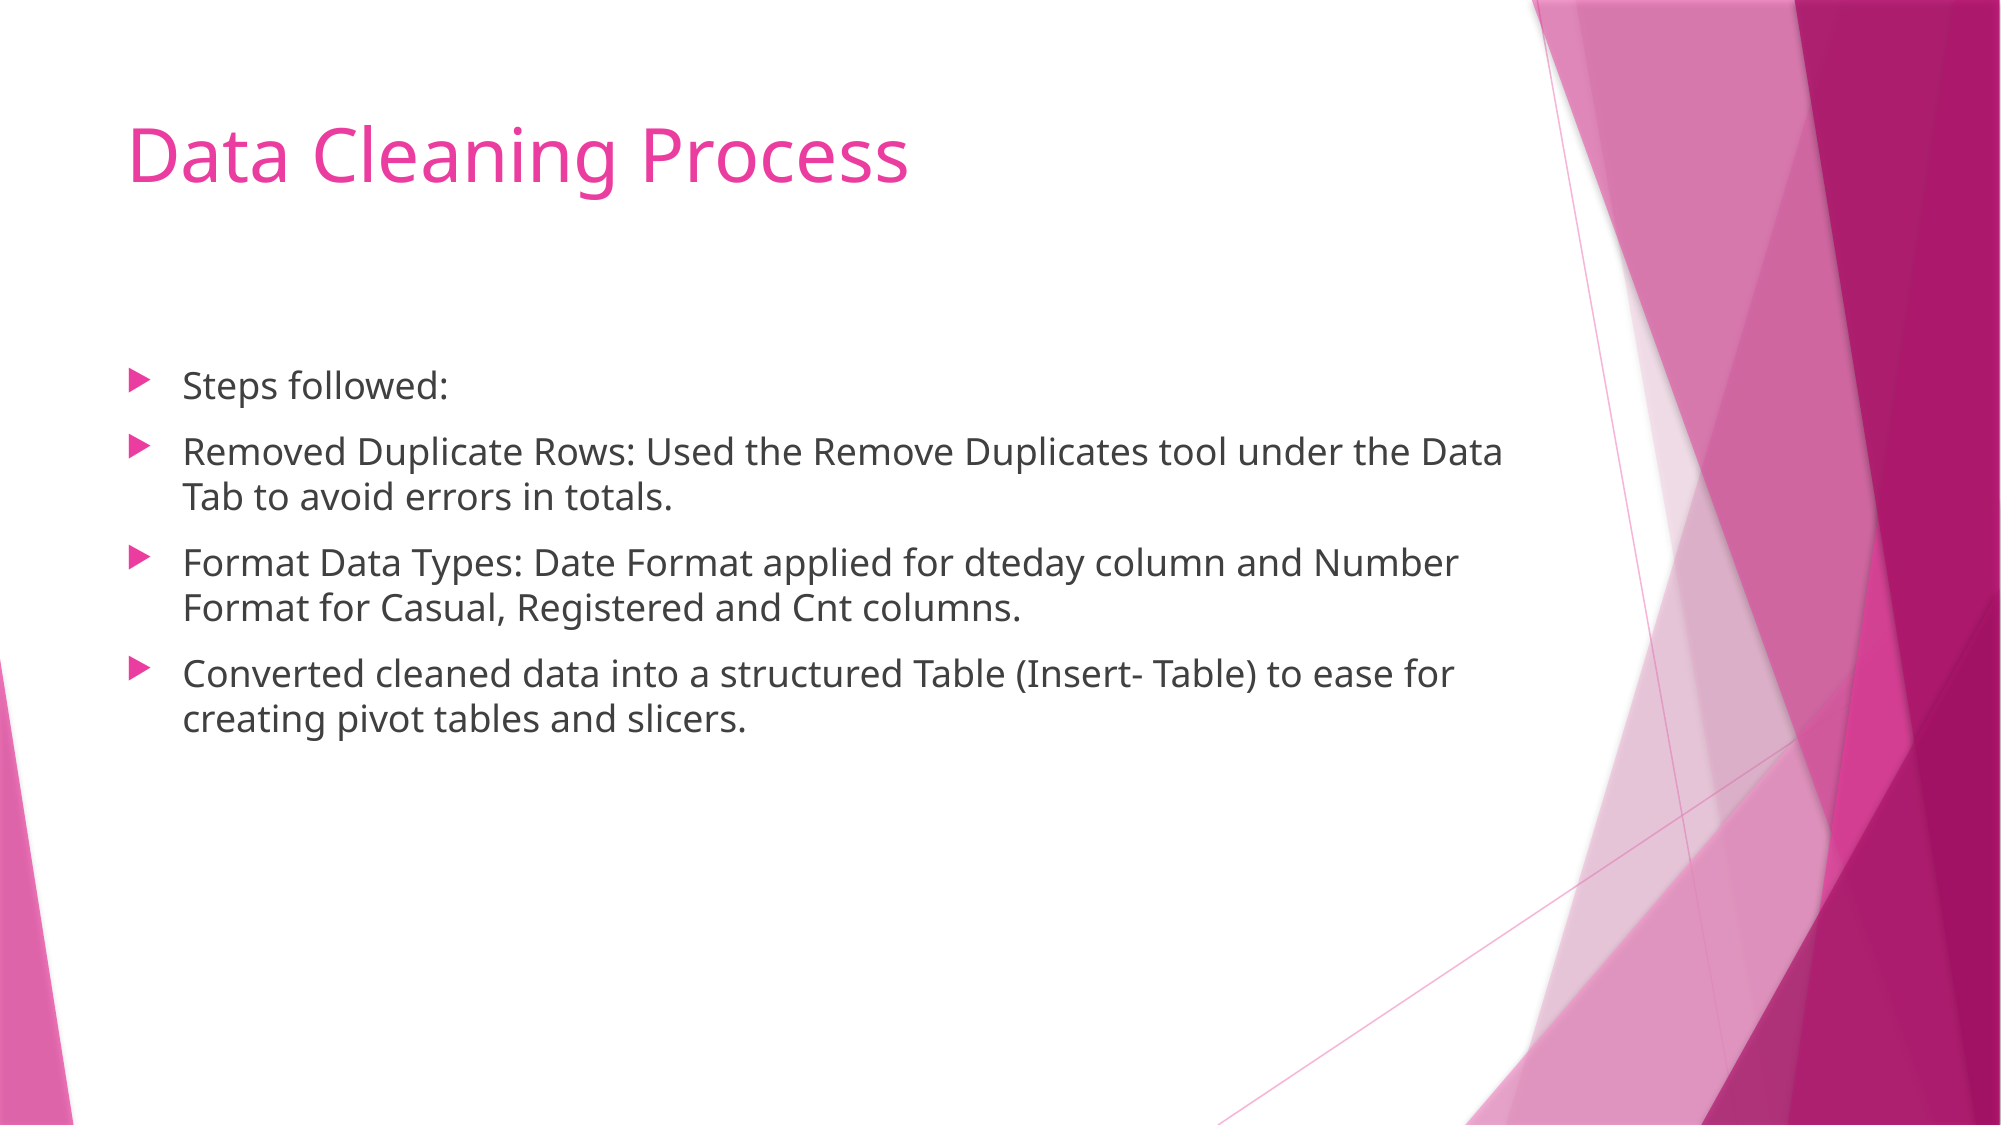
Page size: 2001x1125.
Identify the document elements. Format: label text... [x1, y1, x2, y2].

title Data Cleaning Process [111, 99, 1522, 317]
list Steps followed: Removed Duplicate Rows: Used the Remove Duplicates tool under the Data Tab to avoid errors in totals. Format Data Types: Date Format applied for dteday column and Number Format for Casual, Registered and Cnt columns. Converted cleaned data into a structured Table (Insert- Table) to ease for creating pivot tables and slicers. [111, 354, 1522, 992]
